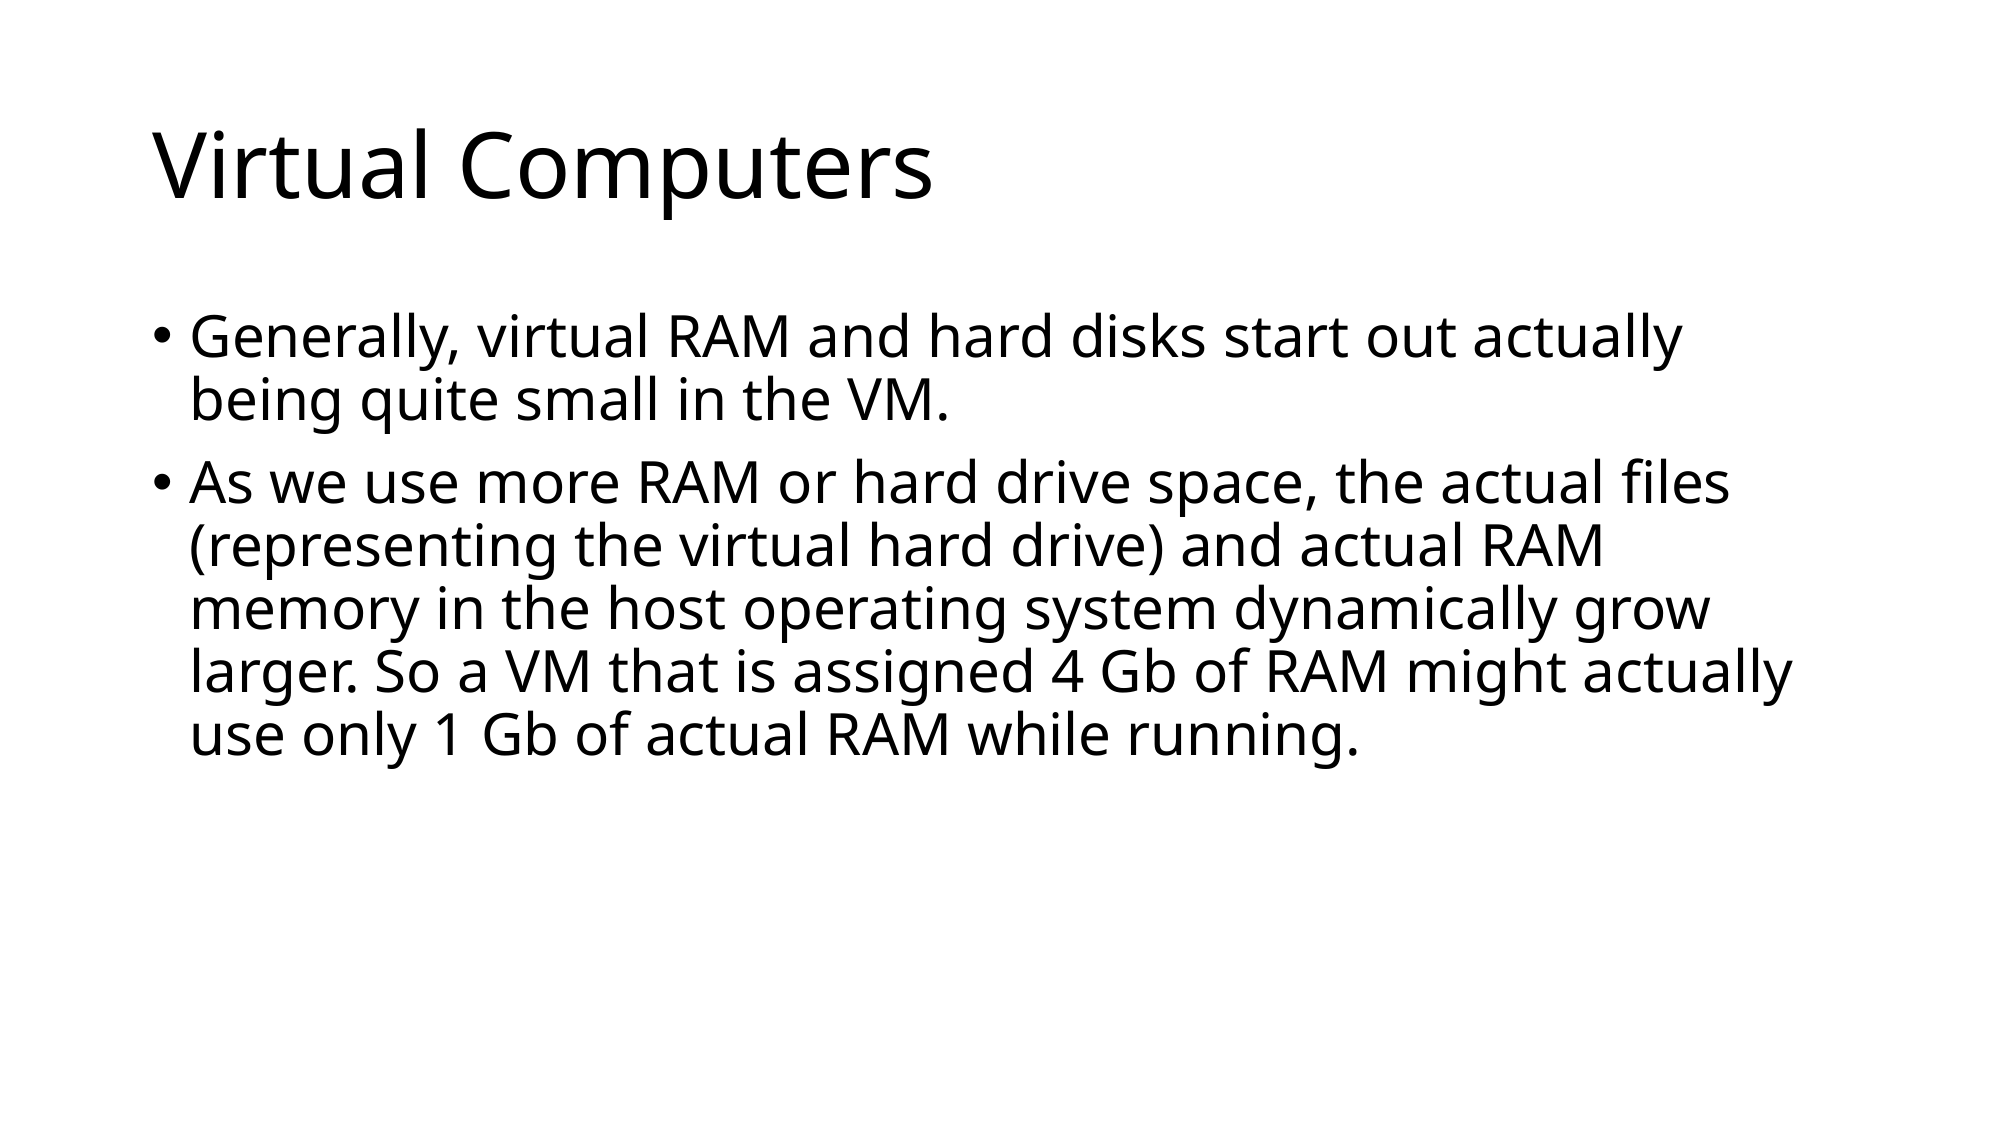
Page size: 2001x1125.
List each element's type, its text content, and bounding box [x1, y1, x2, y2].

text_box Virtual Computers [137, 59, 1863, 278]
text_box Generally, virtual RAM and hard disks start out actually being quite small in the VM. As we use more RAM or hard drive space, the actual files (representing the virtual hard drive) and actual RAM memory in the host operating system dynamically grow larger. So a VM that is assigned 4 Gb of RAM might actually use only 1 Gb of actual RAM while running. [137, 299, 1863, 1014]
